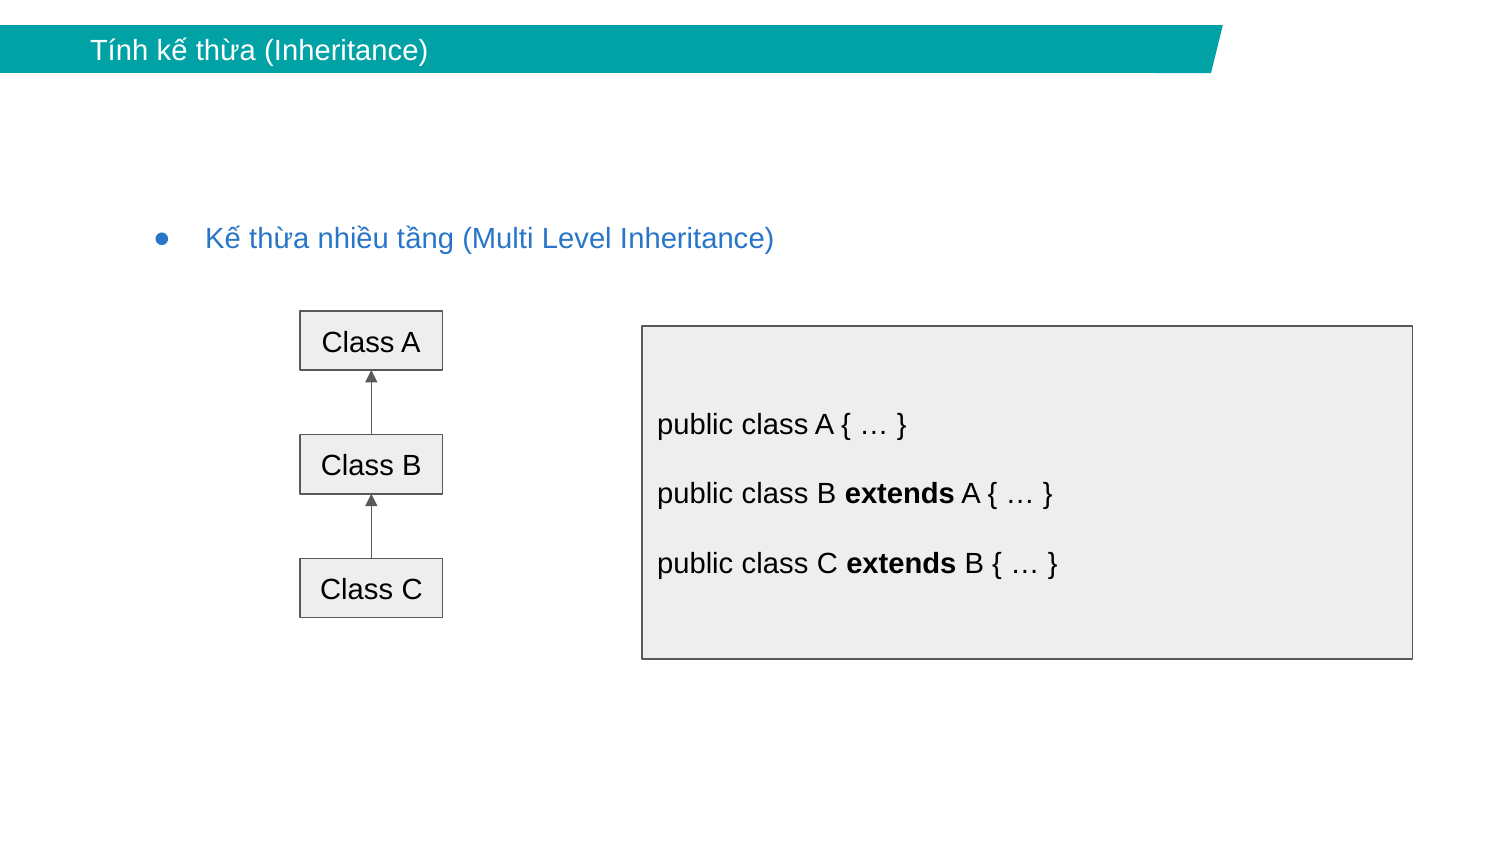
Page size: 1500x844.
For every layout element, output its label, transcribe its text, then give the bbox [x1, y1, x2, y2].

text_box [299, 310, 443, 618]
text_box [1155, 25, 1223, 74]
text_box Tính kế thừa (Inheritance) [0, 25, 1167, 73]
text_box public class A { … } public class B extends A { … } public class C extends B { … } [641, 325, 1413, 659]
text_box Kế thừa nhiều tầng (Multi Level Inheritance) [115, 169, 901, 275]
